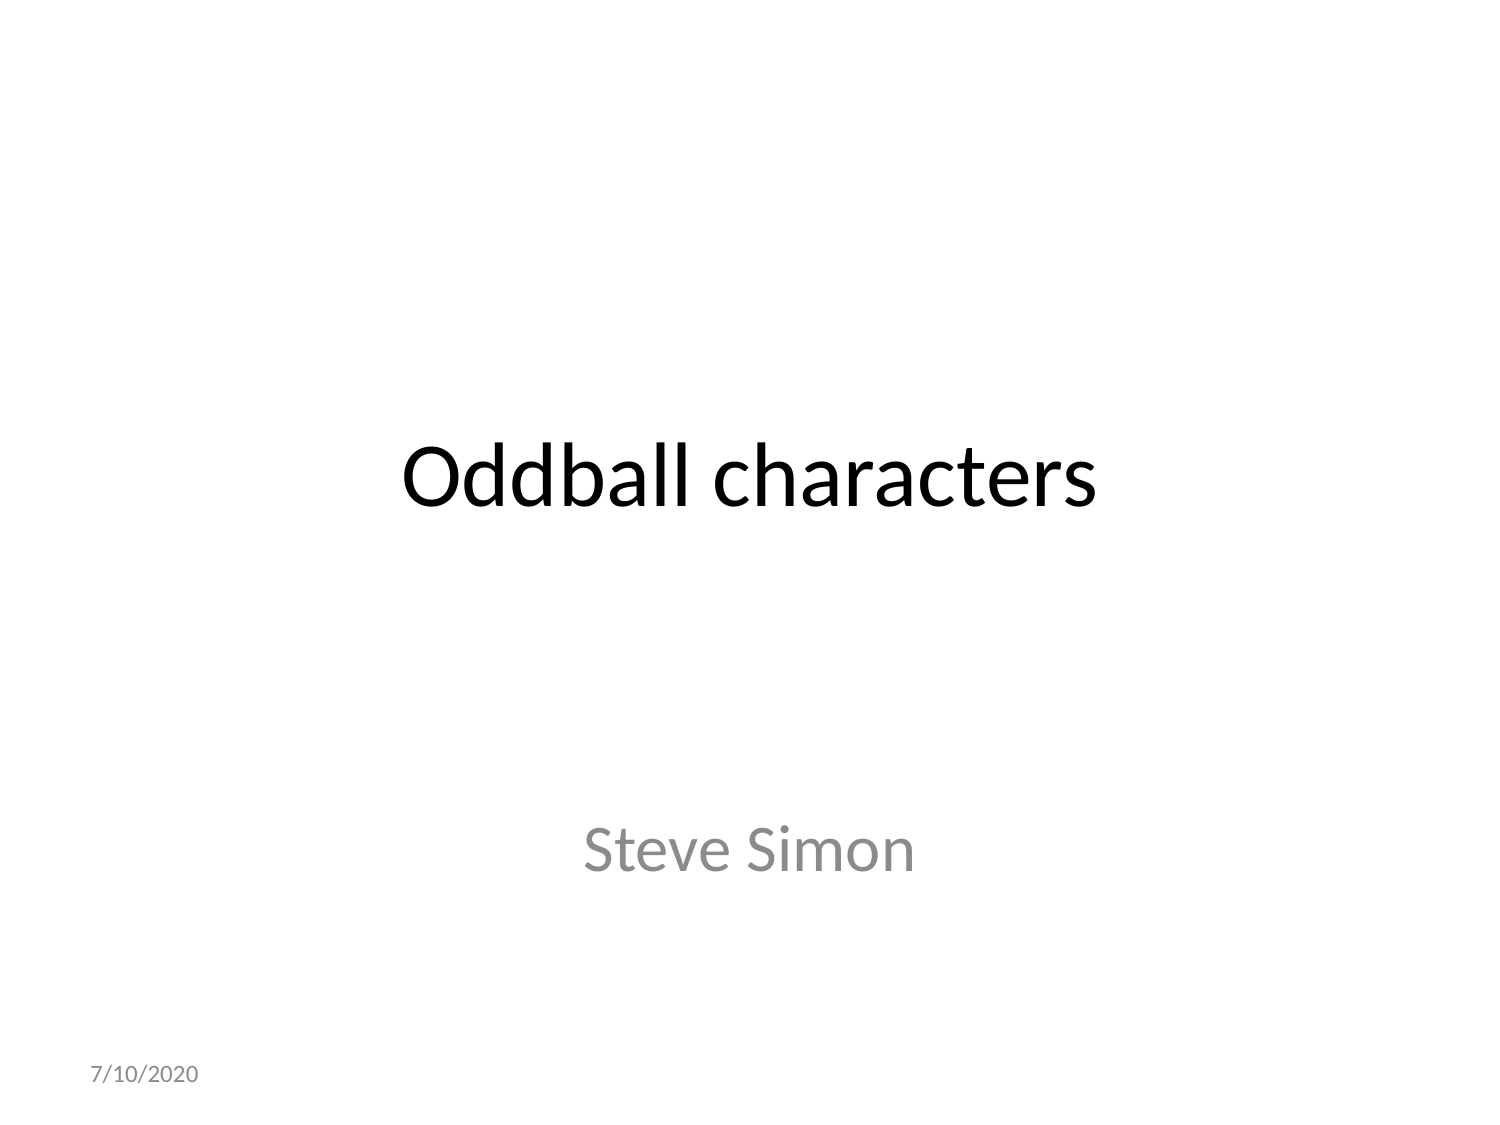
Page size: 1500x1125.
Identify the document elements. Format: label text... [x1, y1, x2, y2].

subtitle Steve Simon [225, 637, 1275, 925]
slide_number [75, 1042, 425, 1103]
title Oddball characters [112, 349, 1388, 591]
